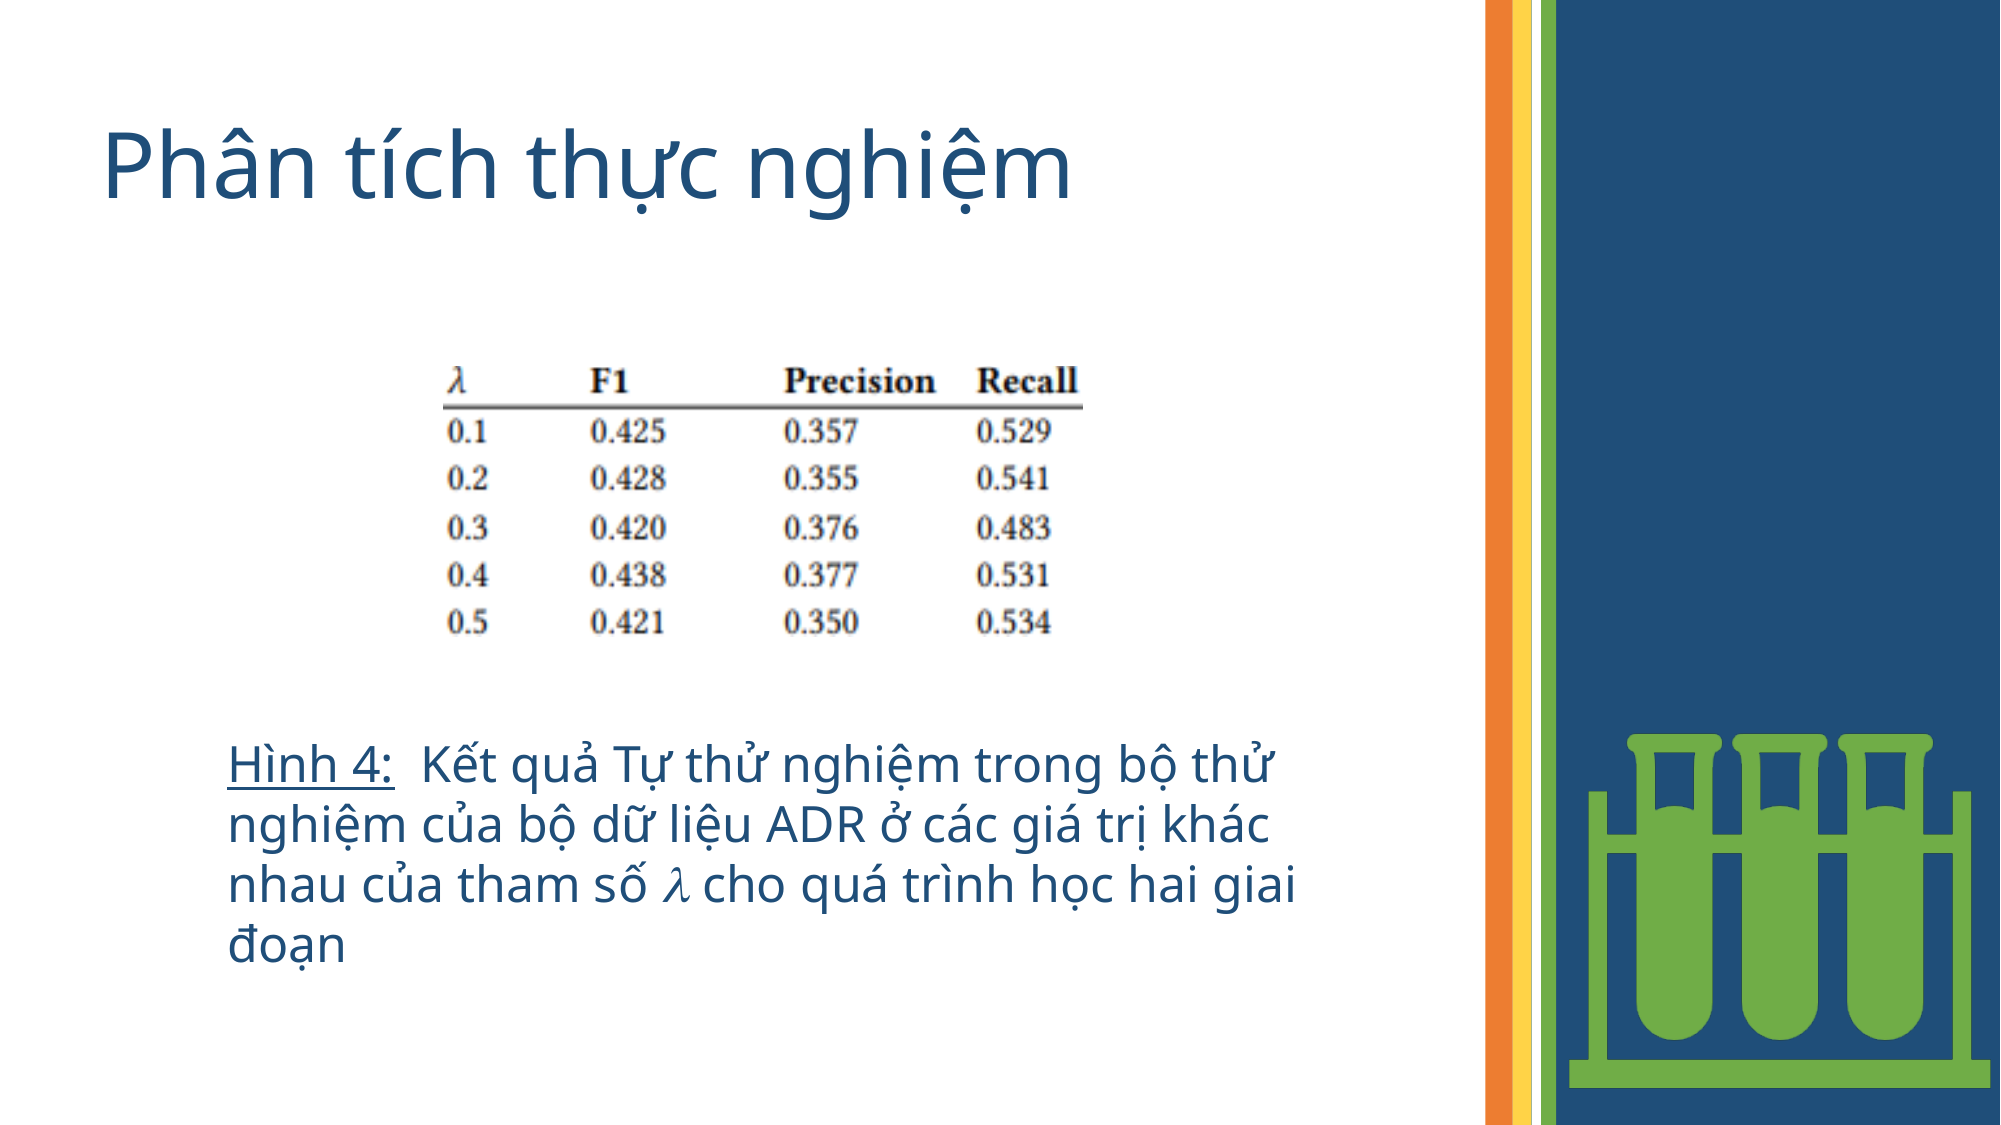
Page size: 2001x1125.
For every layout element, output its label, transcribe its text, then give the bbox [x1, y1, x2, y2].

picture [443, 366, 1083, 637]
text_box Hình 4: Kết quả Tự thử nghiệm trong bộ thử nghiệm của bộ dữ liệu ADR ở các giá trị khác nhau của tham số  cho quá trình học hai giai đoạn [212, 725, 1382, 981]
picture [1550, 681, 2000, 1125]
title Phân tích thực nghiệm [85, 59, 1460, 278]
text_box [1485, 0, 2000, 1125]
